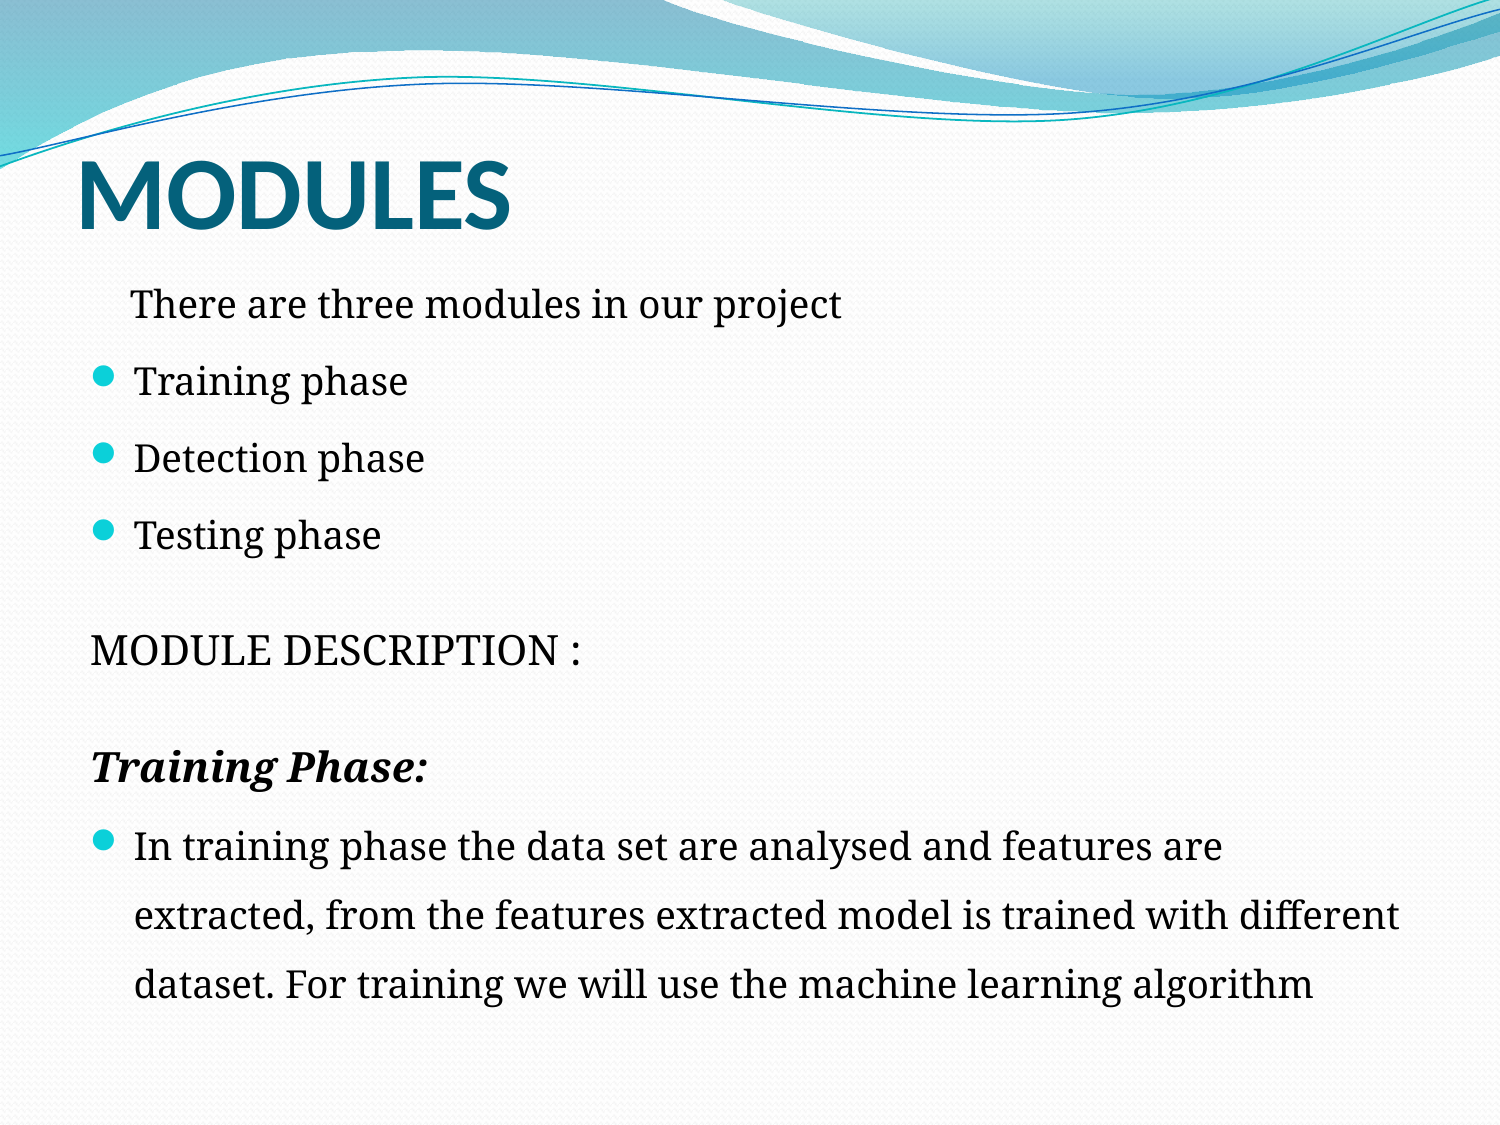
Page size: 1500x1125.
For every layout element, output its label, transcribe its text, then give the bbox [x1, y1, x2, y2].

title MODULES [75, 62, 1425, 249]
list There are three modules in our project Training phase Detection phase Testing phase MODULE DESCRIPTION : Training Phase: In training phase the data set are analysed and features are extracted, from the features extracted model is trained with different dataset. For training we will use the machine learning algorithm [75, 249, 1425, 1075]
